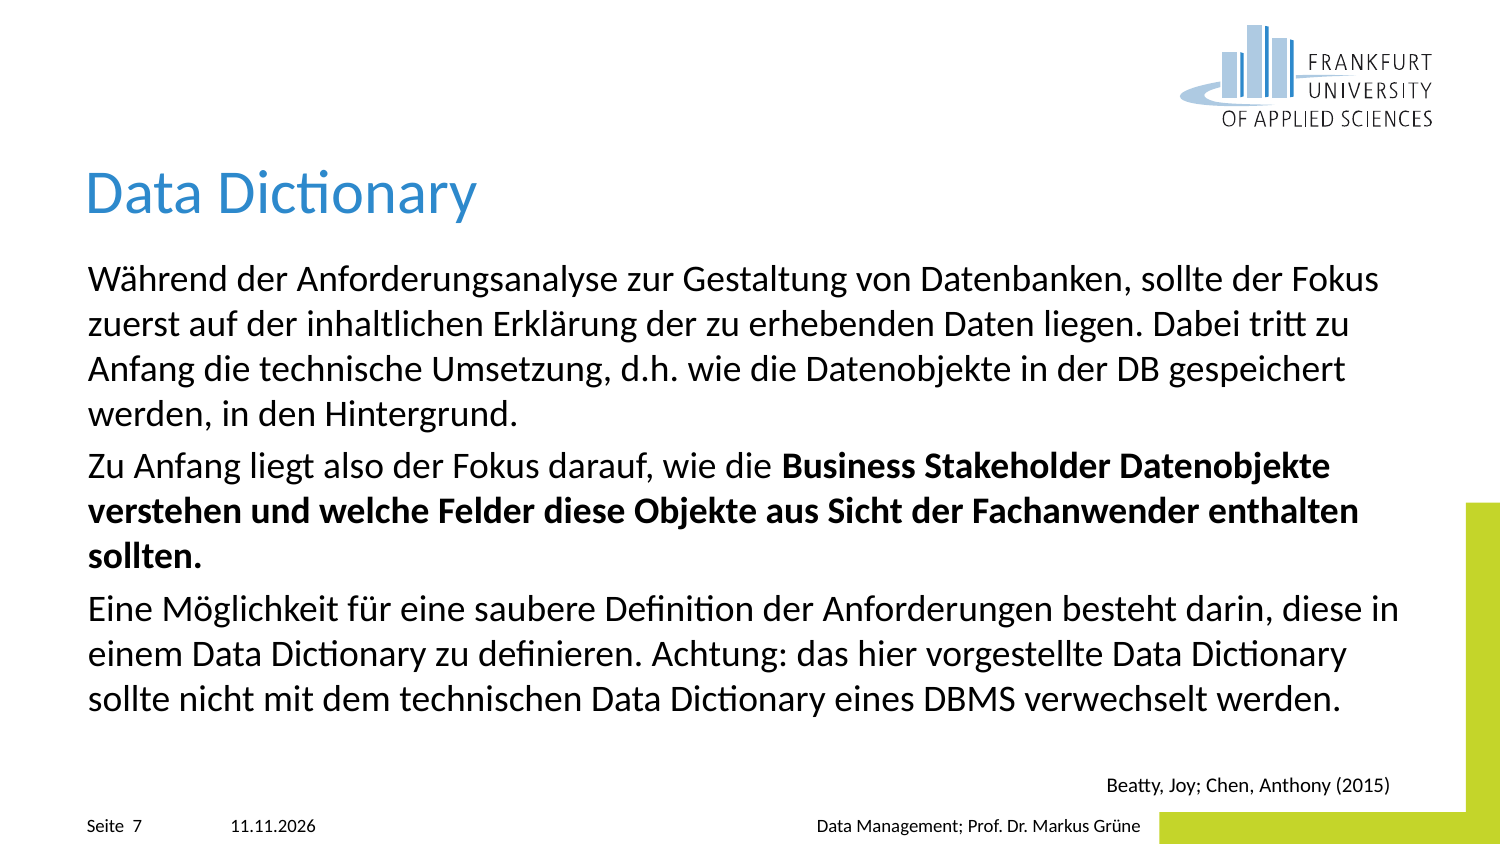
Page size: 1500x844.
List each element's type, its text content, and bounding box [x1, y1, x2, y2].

title Data Dictionary [85, 161, 1412, 228]
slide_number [230, 809, 785, 837]
list Während der Anforderungsanalyse zur Gestaltung von Datenbanken, sollte der Fokus zuerst auf der inhaltlichen Erklärung der zu erhebenden Daten liegen. Dabei tritt zu Anfang die technische Umsetzung, d.h. wie die Datenobjekte in der DB gespeichert werden, in den Hintergrund. Zu Anfang liegt also der Fokus darauf, wie die Business Stakeholder Datenobjekte verstehen und welche Felder diese Objekte aus Sicht der Fachanwender enthalten sollten. Eine Möglichkeit für eine saubere Definition der Anforderungen besteht darin, diese in einem Data Dictionary zu definieren. Achtung: das hier vorgestellte Data Dictionary sollte nicht mit dem technischen Data Dictionary eines DBMS verwechselt werden. [87, 253, 1412, 786]
footer Data Management; Prof. Dr. Markus Grüne [785, 809, 1141, 837]
text_box Beatty, Joy; Chen, Anthony (2015) [1091, 764, 1405, 805]
slide_number Seite 7 [86, 813, 170, 837]
